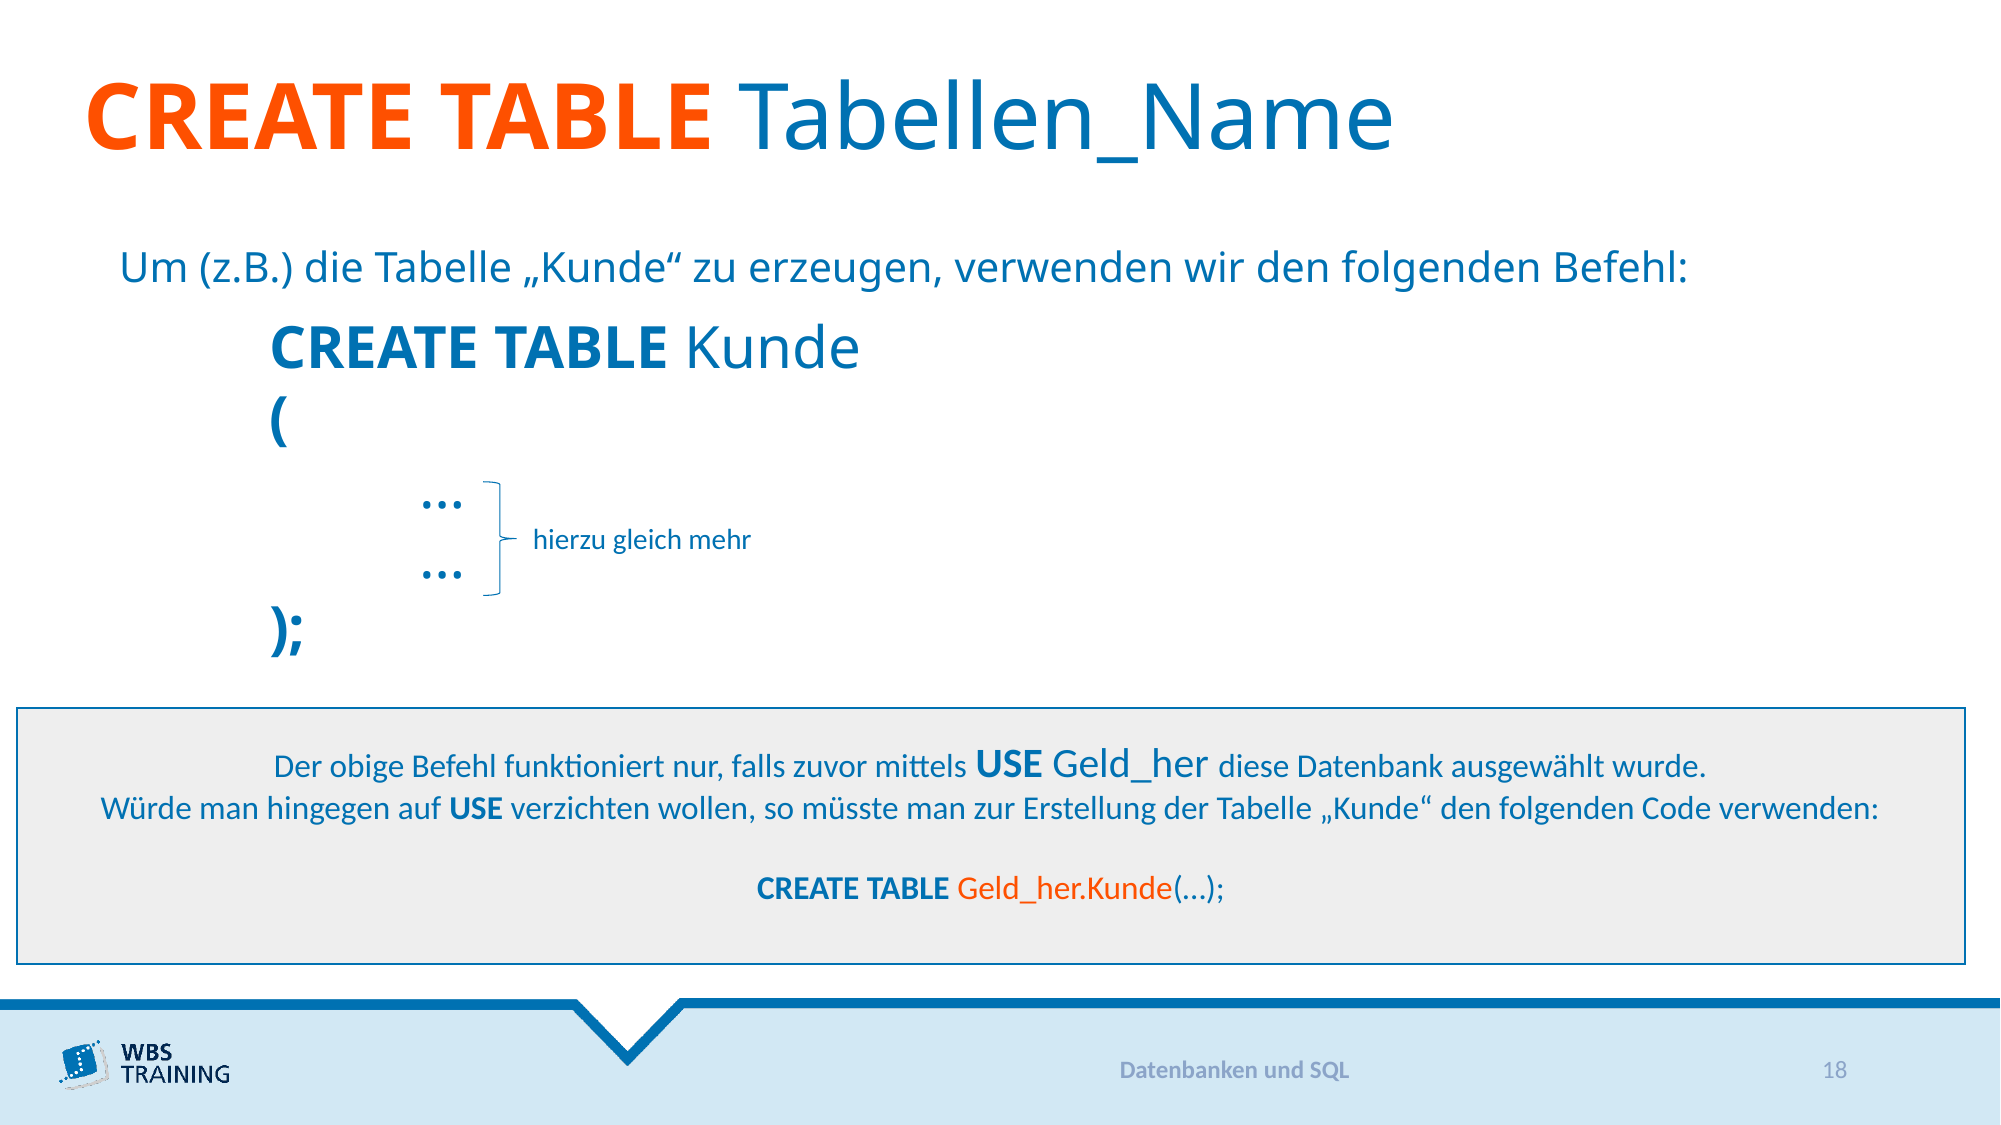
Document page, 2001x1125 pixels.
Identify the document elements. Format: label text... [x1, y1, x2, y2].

text_box Der obige Befehl funktioniert nur, falls zuvor mittels USE Geld_her diese Datenbank ausgewählt wurde. Würde man hingegen auf USE verzichten wollen, so müsste man zur Erstellung der Tabelle „Kunde“ den folgenden Code verwenden: CREATE TABLE Geld_her.Kunde(…); [16, 707, 1966, 965]
title CREATE TABLE Tabellen_Name [68, 62, 1675, 182]
text_box Um (z.B.) die Tabelle „Kunde“ zu erzeugen, verwenden wir den folgenden Befehl: CREATE TABLE Kunde ( … … ); [104, 233, 1878, 707]
footer Datenbanken und SQL [879, 1035, 1589, 1103]
picture [0, 998, 2000, 1090]
text_box [483, 481, 517, 596]
text_box hierzu gleich mehr [518, 513, 767, 563]
slide_number 18 [1589, 1035, 1863, 1103]
